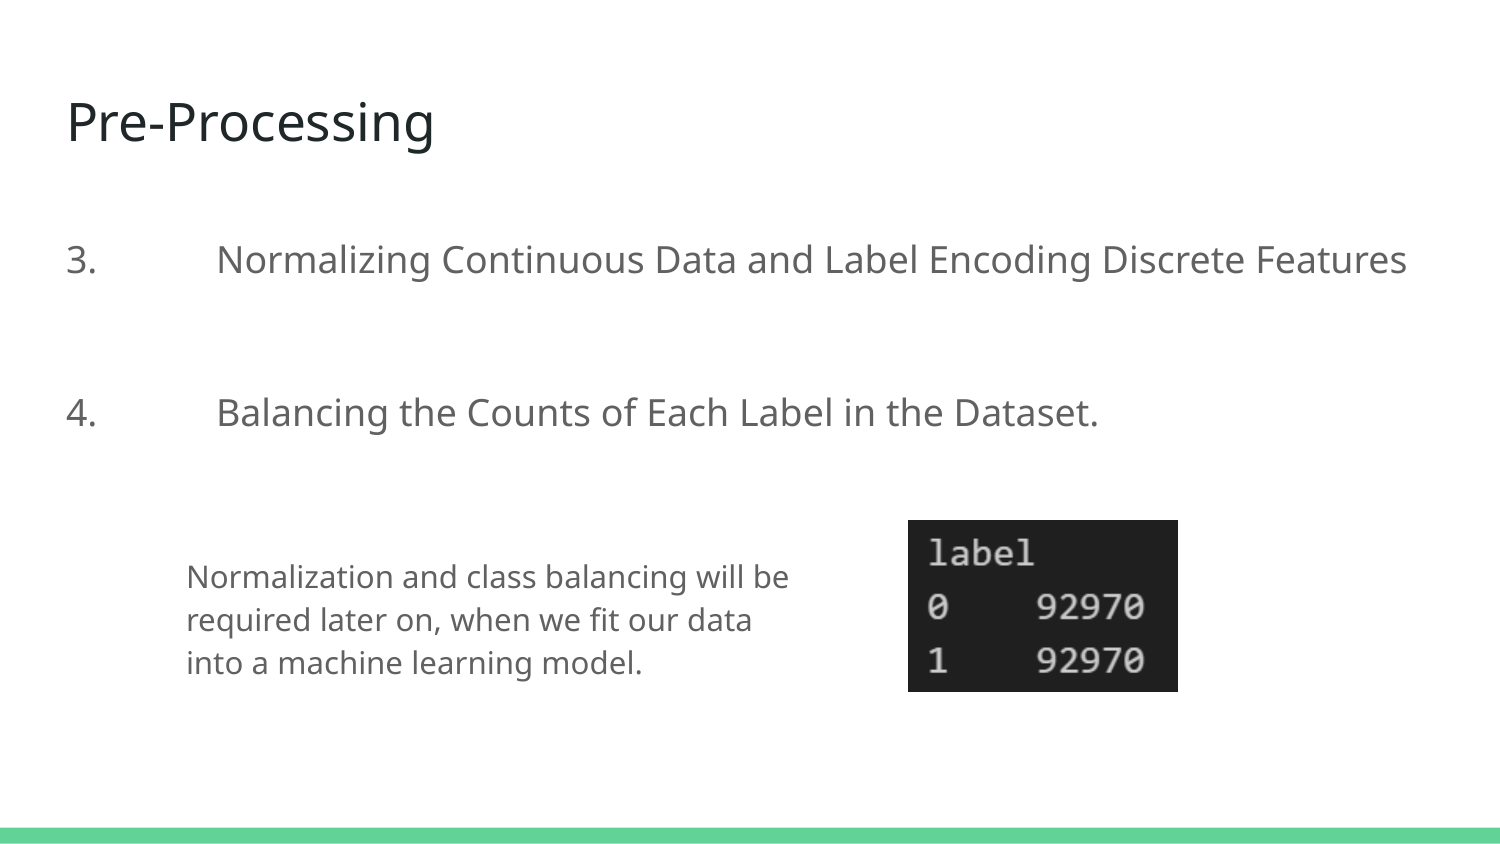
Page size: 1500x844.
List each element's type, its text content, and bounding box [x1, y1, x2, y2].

list 3. Normalizing Continuous Data and Label Encoding Discrete Features 4. Balancing the Counts of Each Label in the Dataset. [51, 214, 1449, 537]
text_box Normalization and class balancing will be required later on, when we fit our data into a machine learning model. [171, 536, 810, 752]
title Pre-Processing [51, 72, 1449, 167]
picture [908, 520, 1178, 692]
